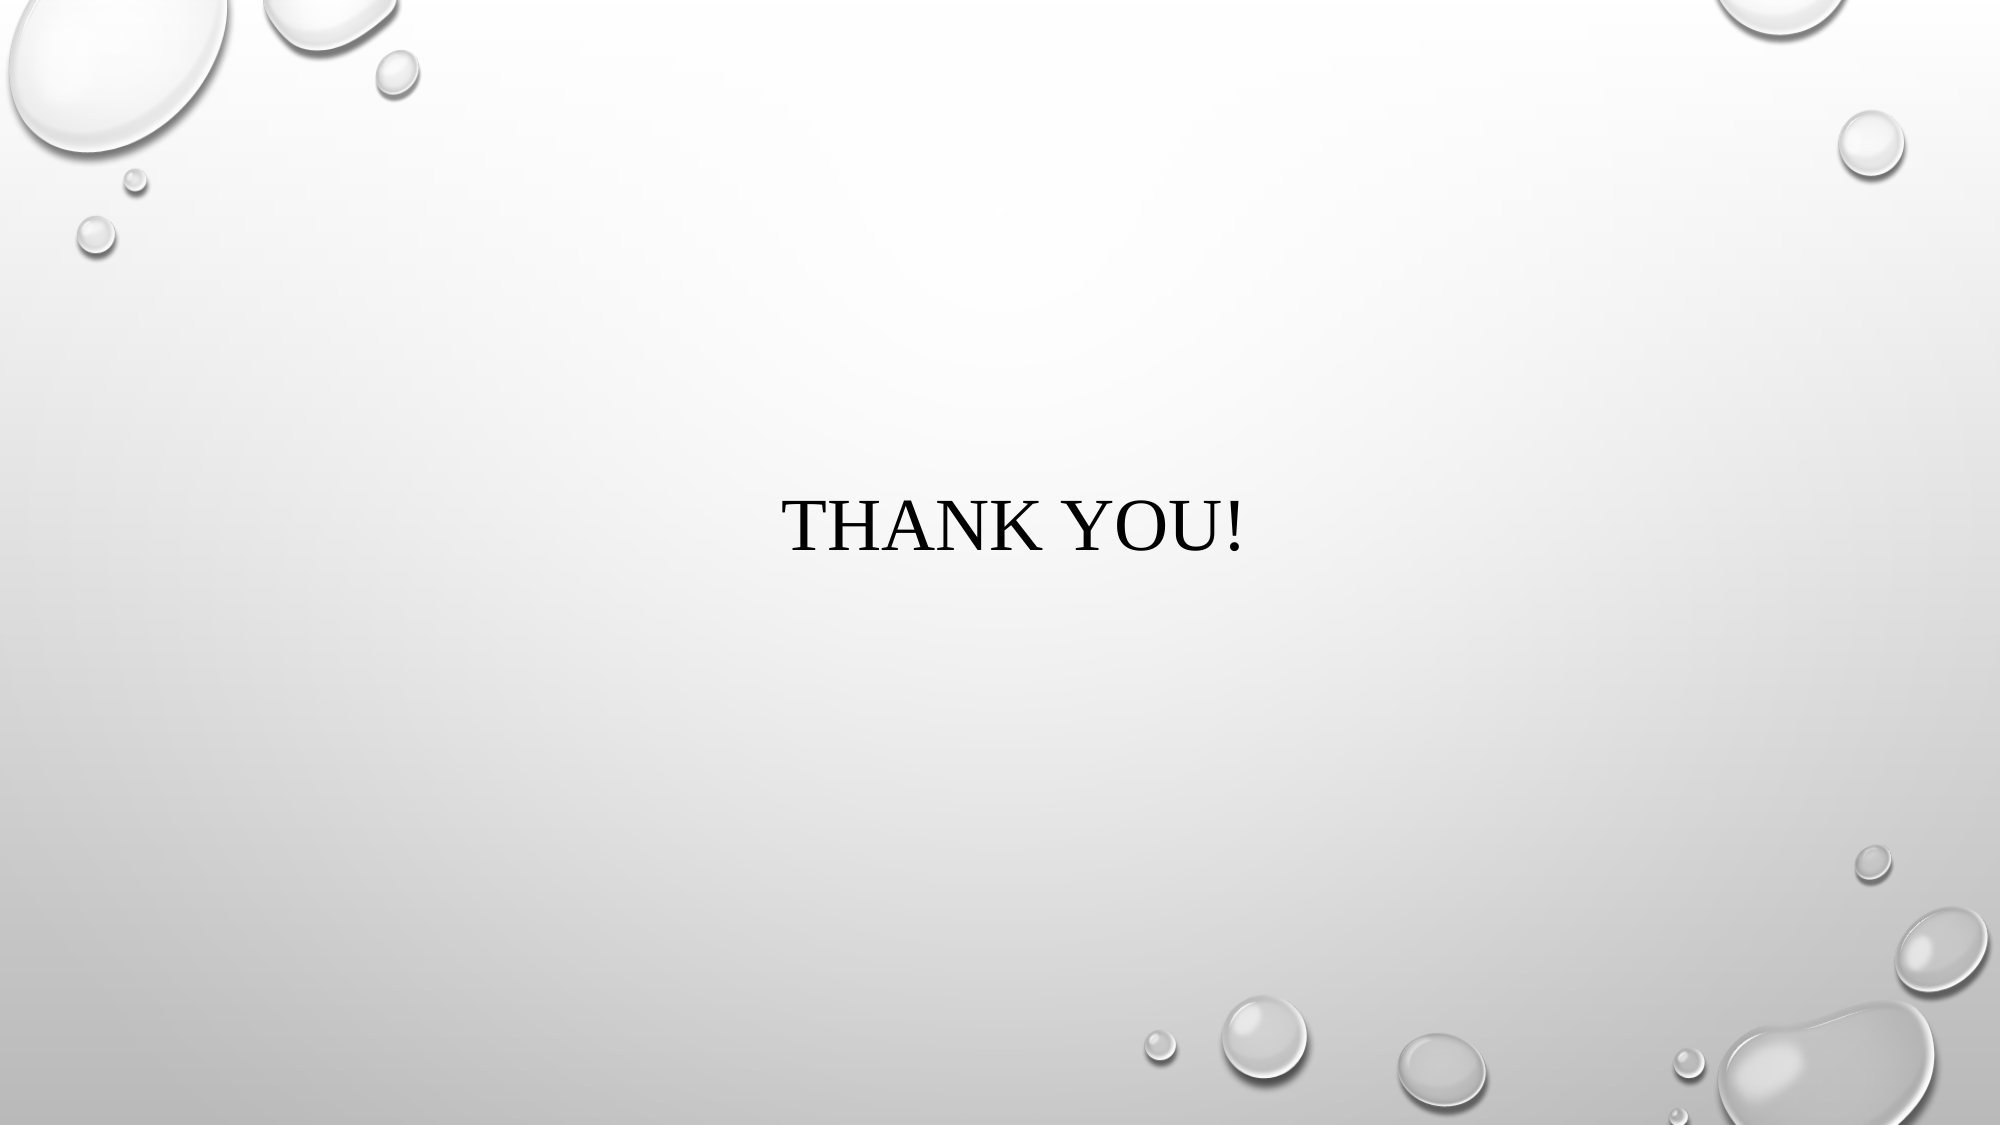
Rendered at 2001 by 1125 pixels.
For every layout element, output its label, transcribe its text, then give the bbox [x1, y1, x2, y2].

picture [0, 0, 2000, 1125]
title THANK YOU! [164, 395, 1865, 657]
